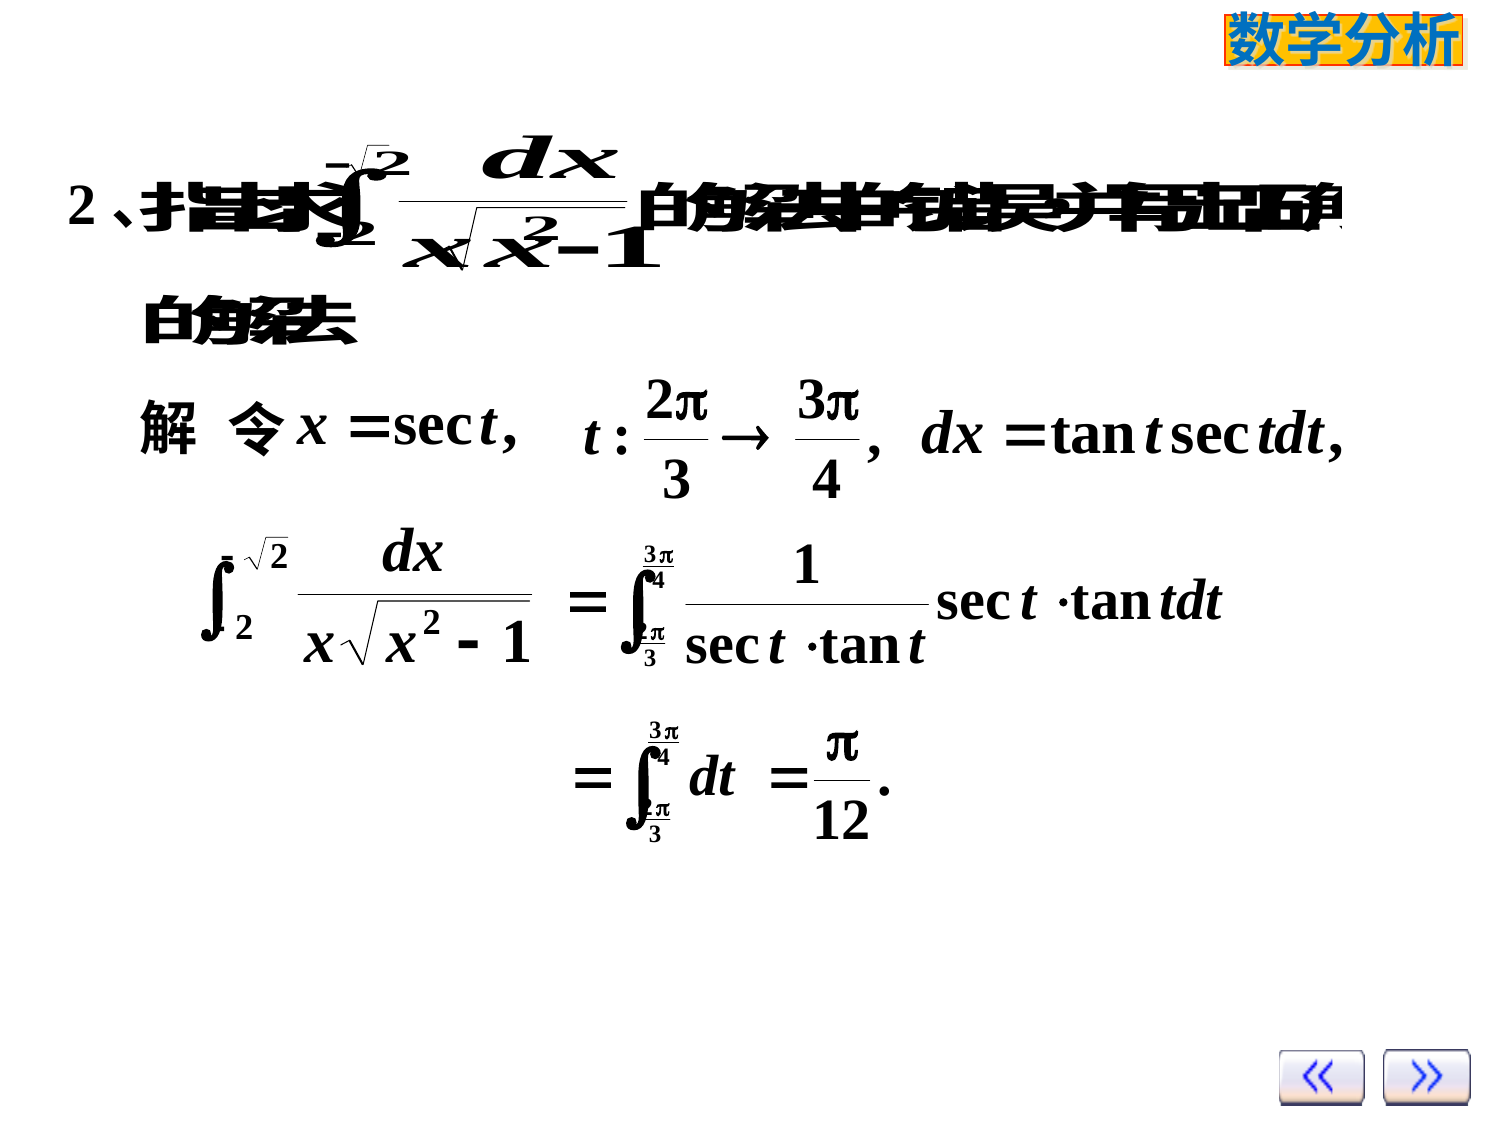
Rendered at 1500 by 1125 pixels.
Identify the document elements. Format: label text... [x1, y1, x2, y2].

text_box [566, 714, 742, 848]
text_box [762, 707, 895, 846]
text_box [919, 405, 1347, 471]
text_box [137, 125, 1342, 359]
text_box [579, 366, 887, 505]
text_box 解 [124, 383, 200, 469]
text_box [289, 403, 521, 462]
picture [1383, 1049, 1471, 1106]
picture [1279, 1050, 1365, 1106]
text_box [561, 531, 1229, 672]
text_box 令 [212, 386, 350, 471]
text_box 2、 [53, 158, 132, 244]
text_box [189, 516, 538, 672]
